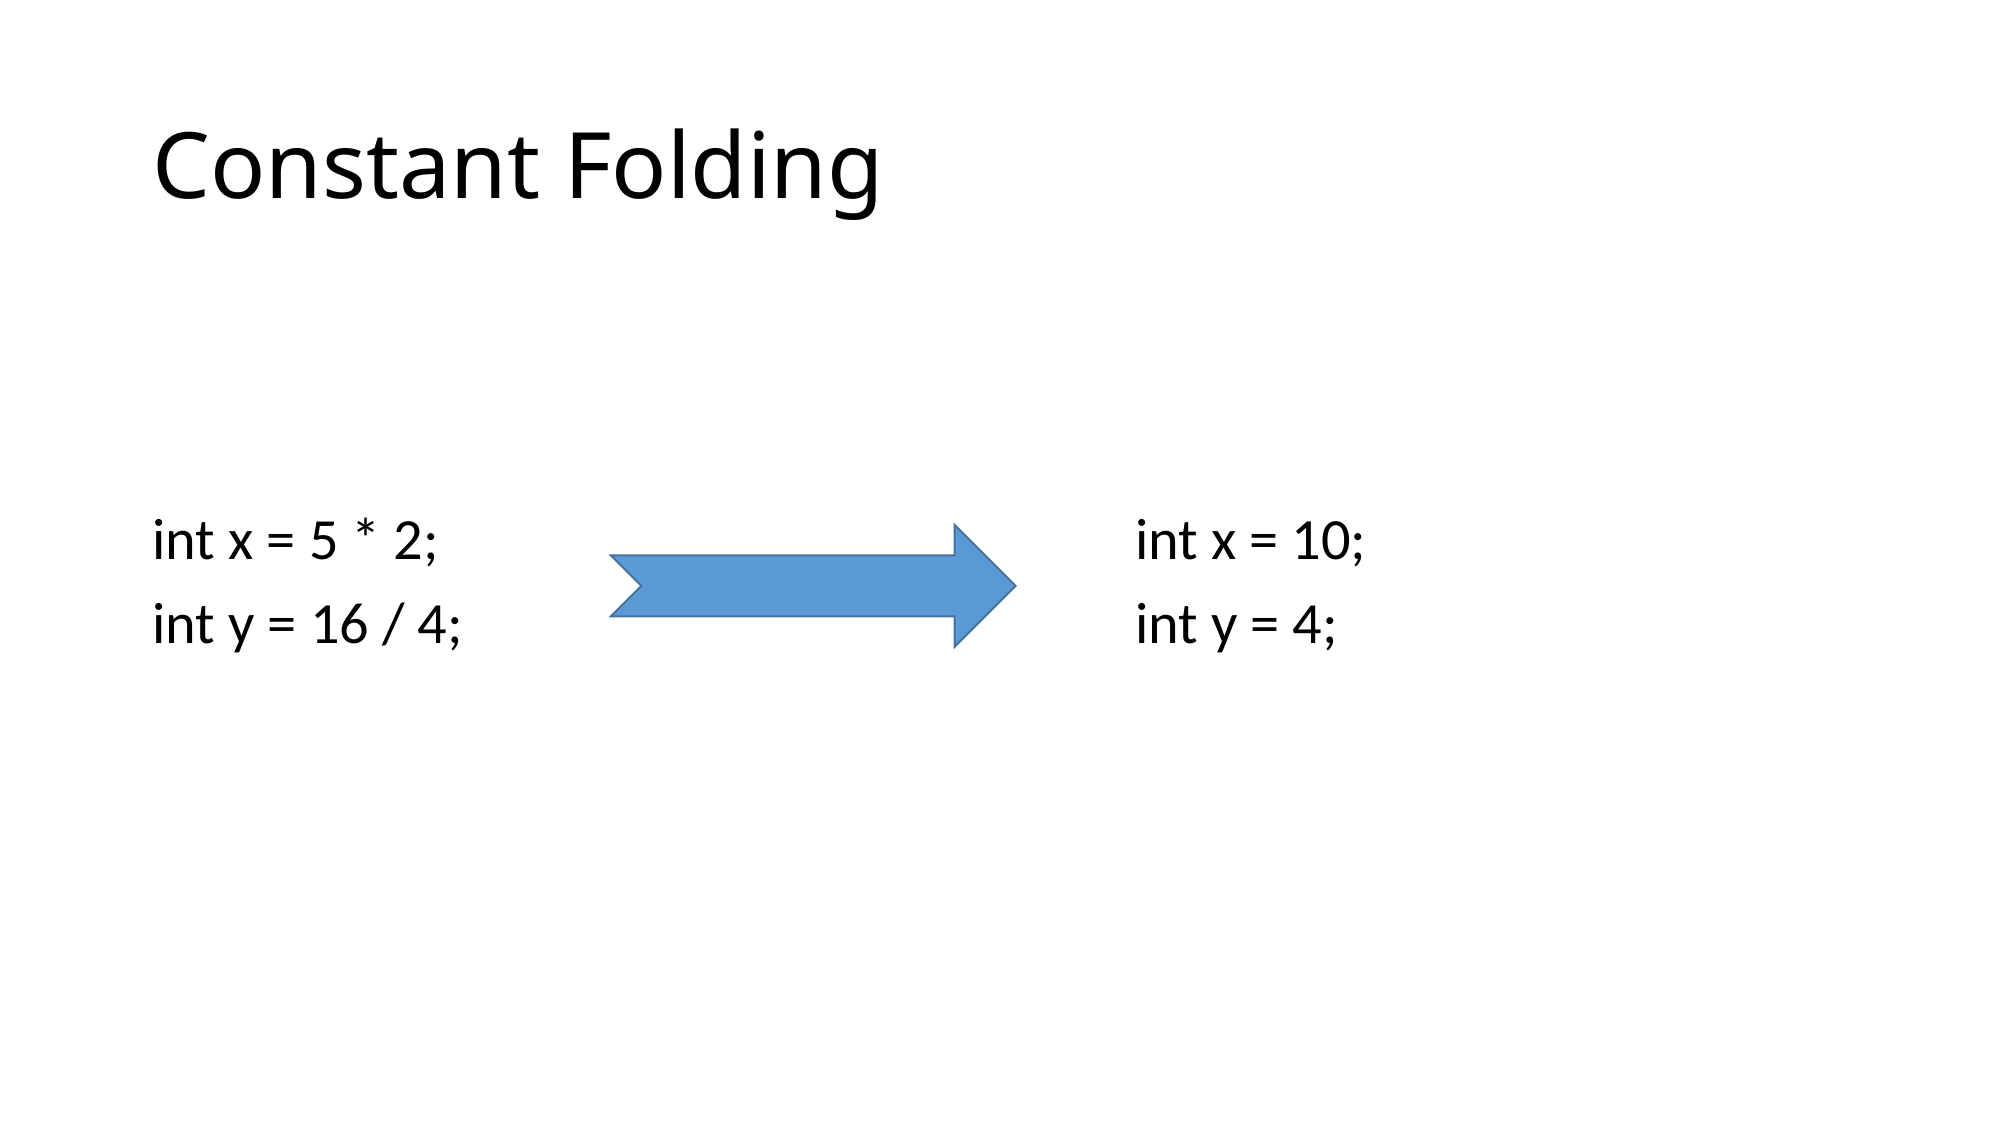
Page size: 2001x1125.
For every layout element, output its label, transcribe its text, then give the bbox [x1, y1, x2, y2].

list int x = 5 * 2; int y = 16 / 4; [137, 502, 507, 670]
text_box int x = 10; int y = 4; [1120, 502, 1489, 670]
title Constant Folding [137, 59, 1863, 278]
text_box [608, 522, 1018, 650]
